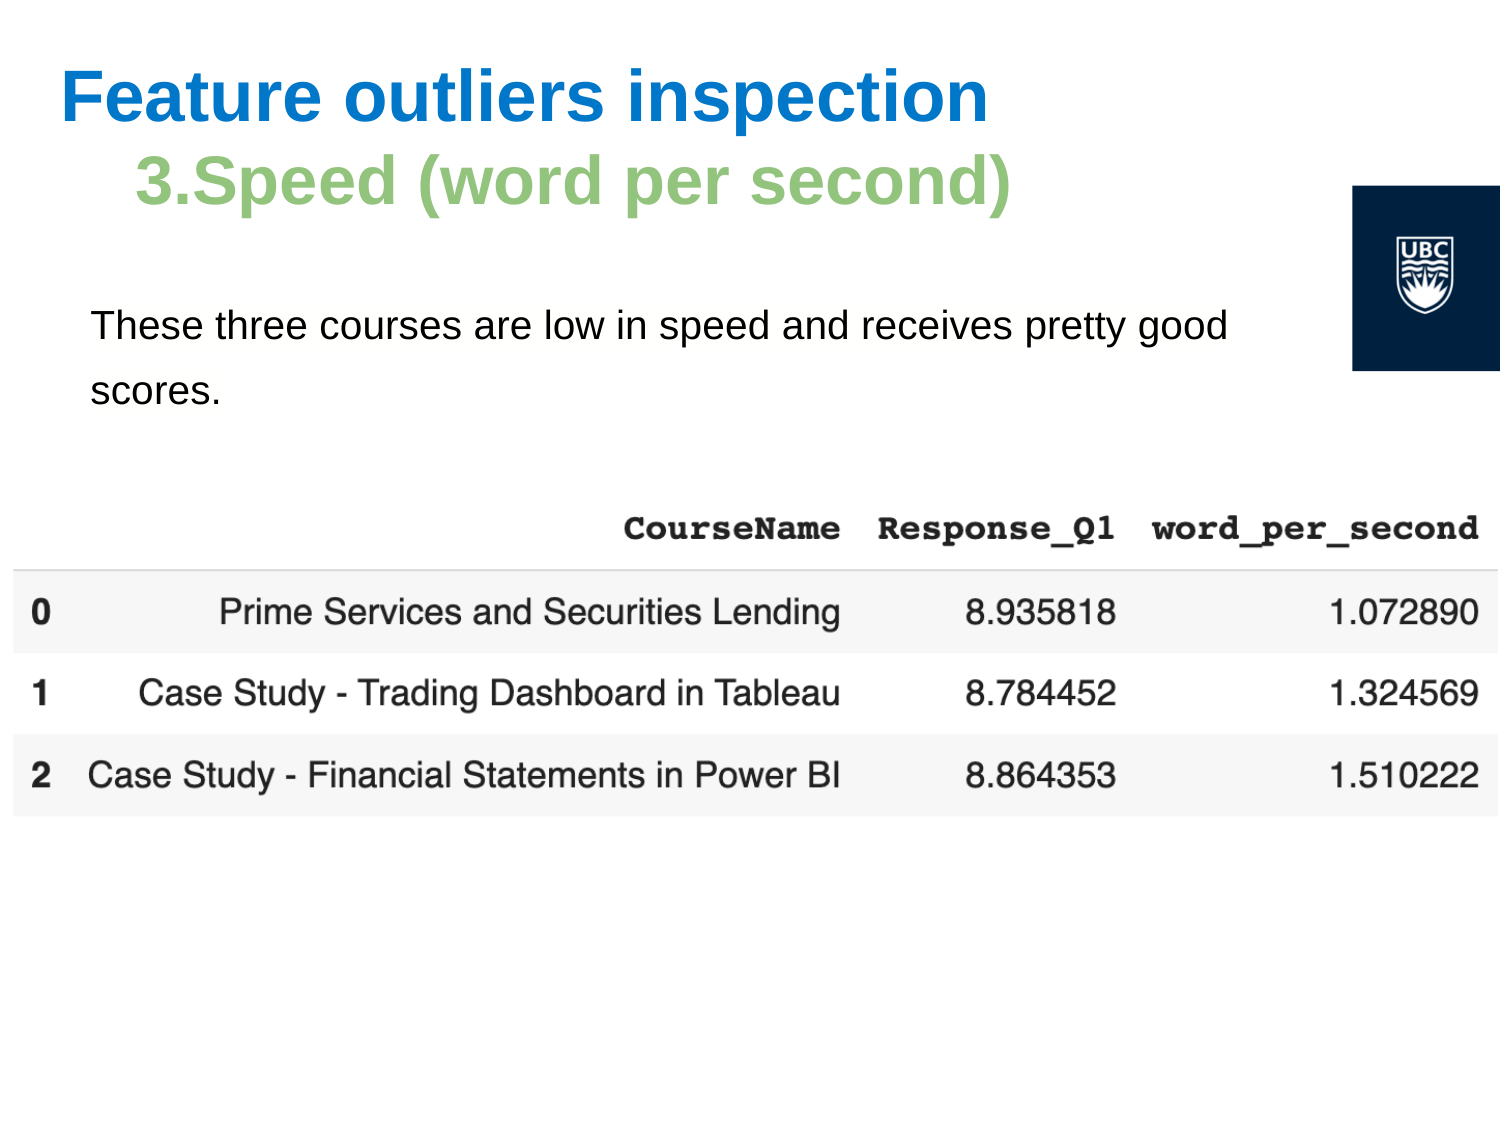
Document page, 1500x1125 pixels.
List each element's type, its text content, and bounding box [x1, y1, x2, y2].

text_box These three courses are low in speed and receives pretty good scores. [75, 266, 1280, 481]
title Feature outliers inspection 3.Speed (word per second) [60, 48, 1164, 240]
picture [1391, 232, 1459, 318]
picture [0, 487, 1500, 830]
